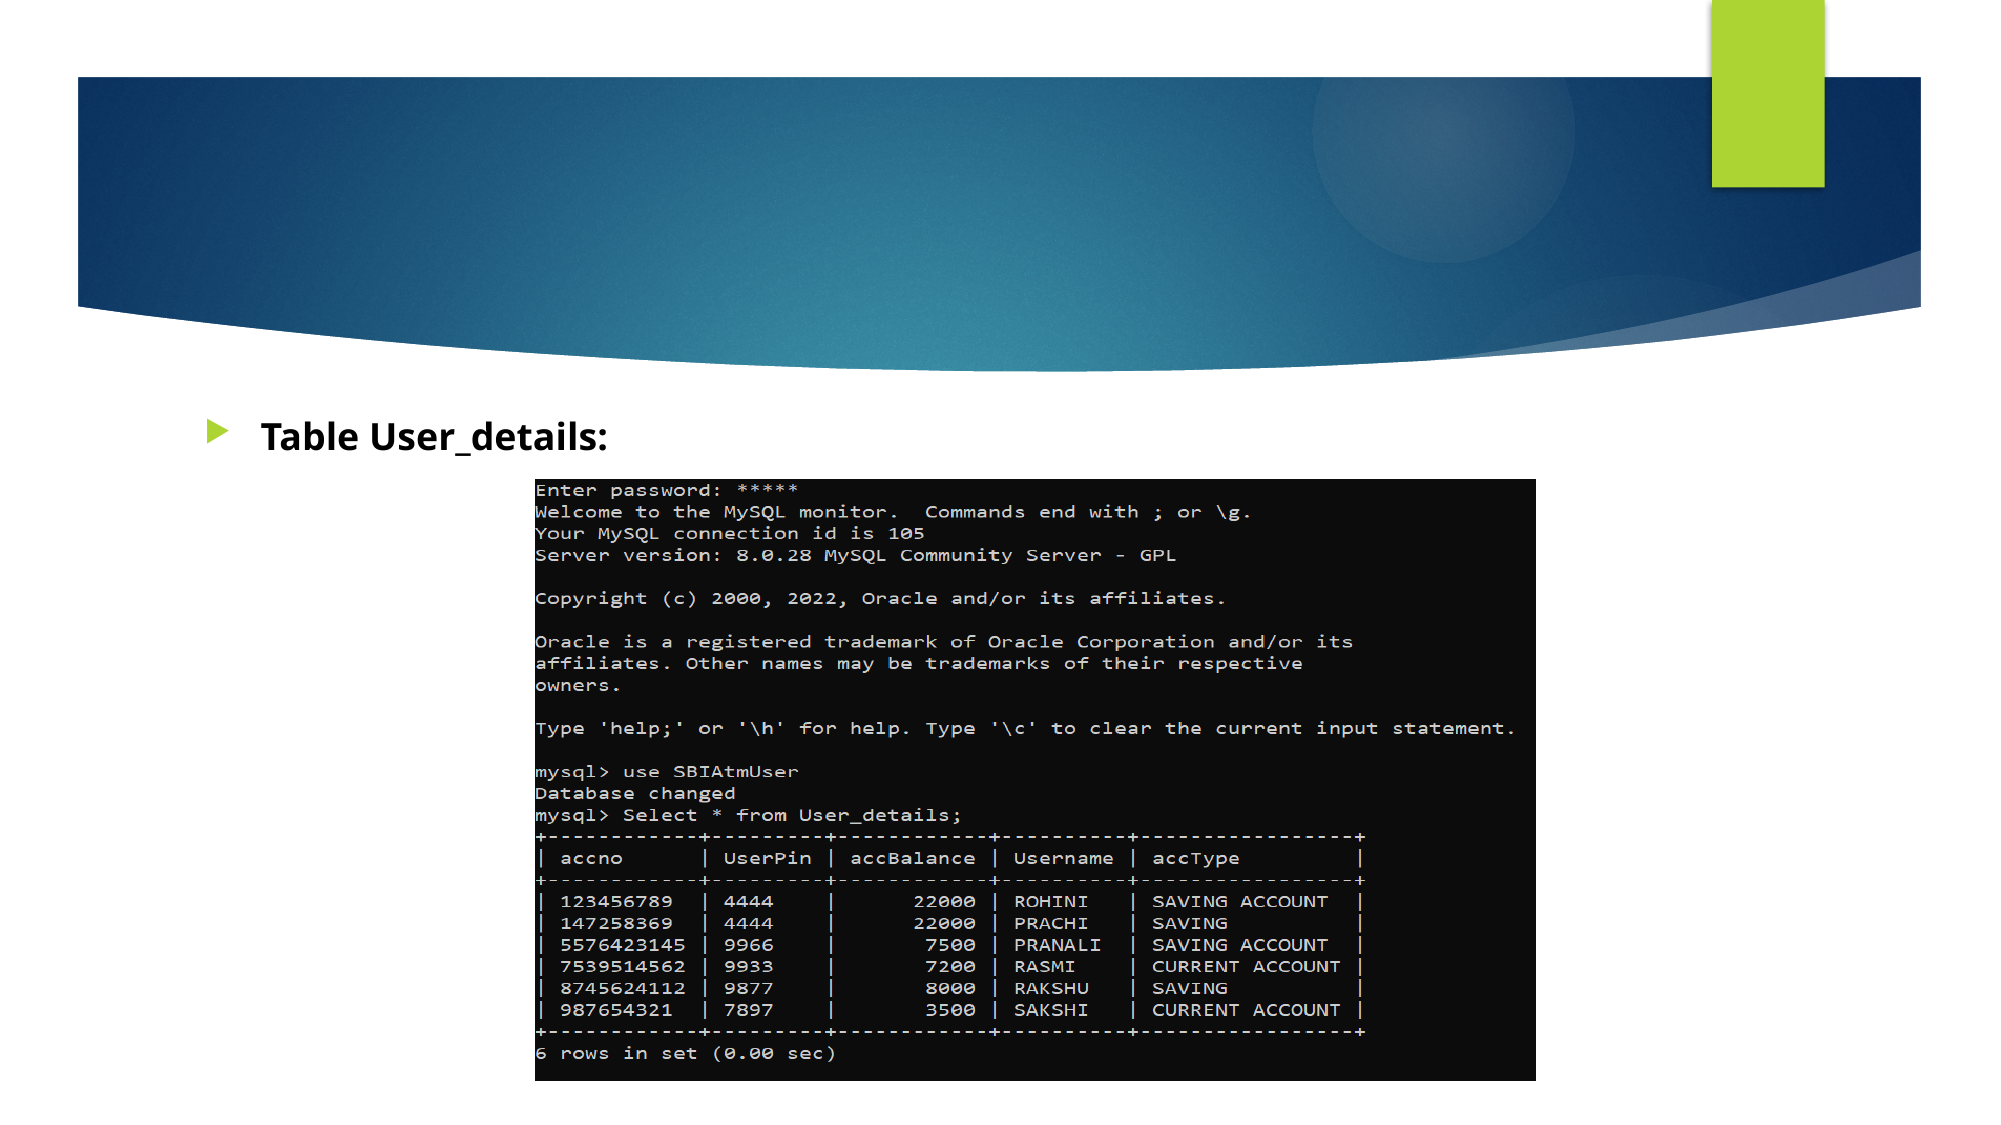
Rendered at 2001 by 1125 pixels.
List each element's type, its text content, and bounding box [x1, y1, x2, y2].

picture [534, 479, 1536, 1082]
list Table User_details: [189, 405, 1821, 1113]
